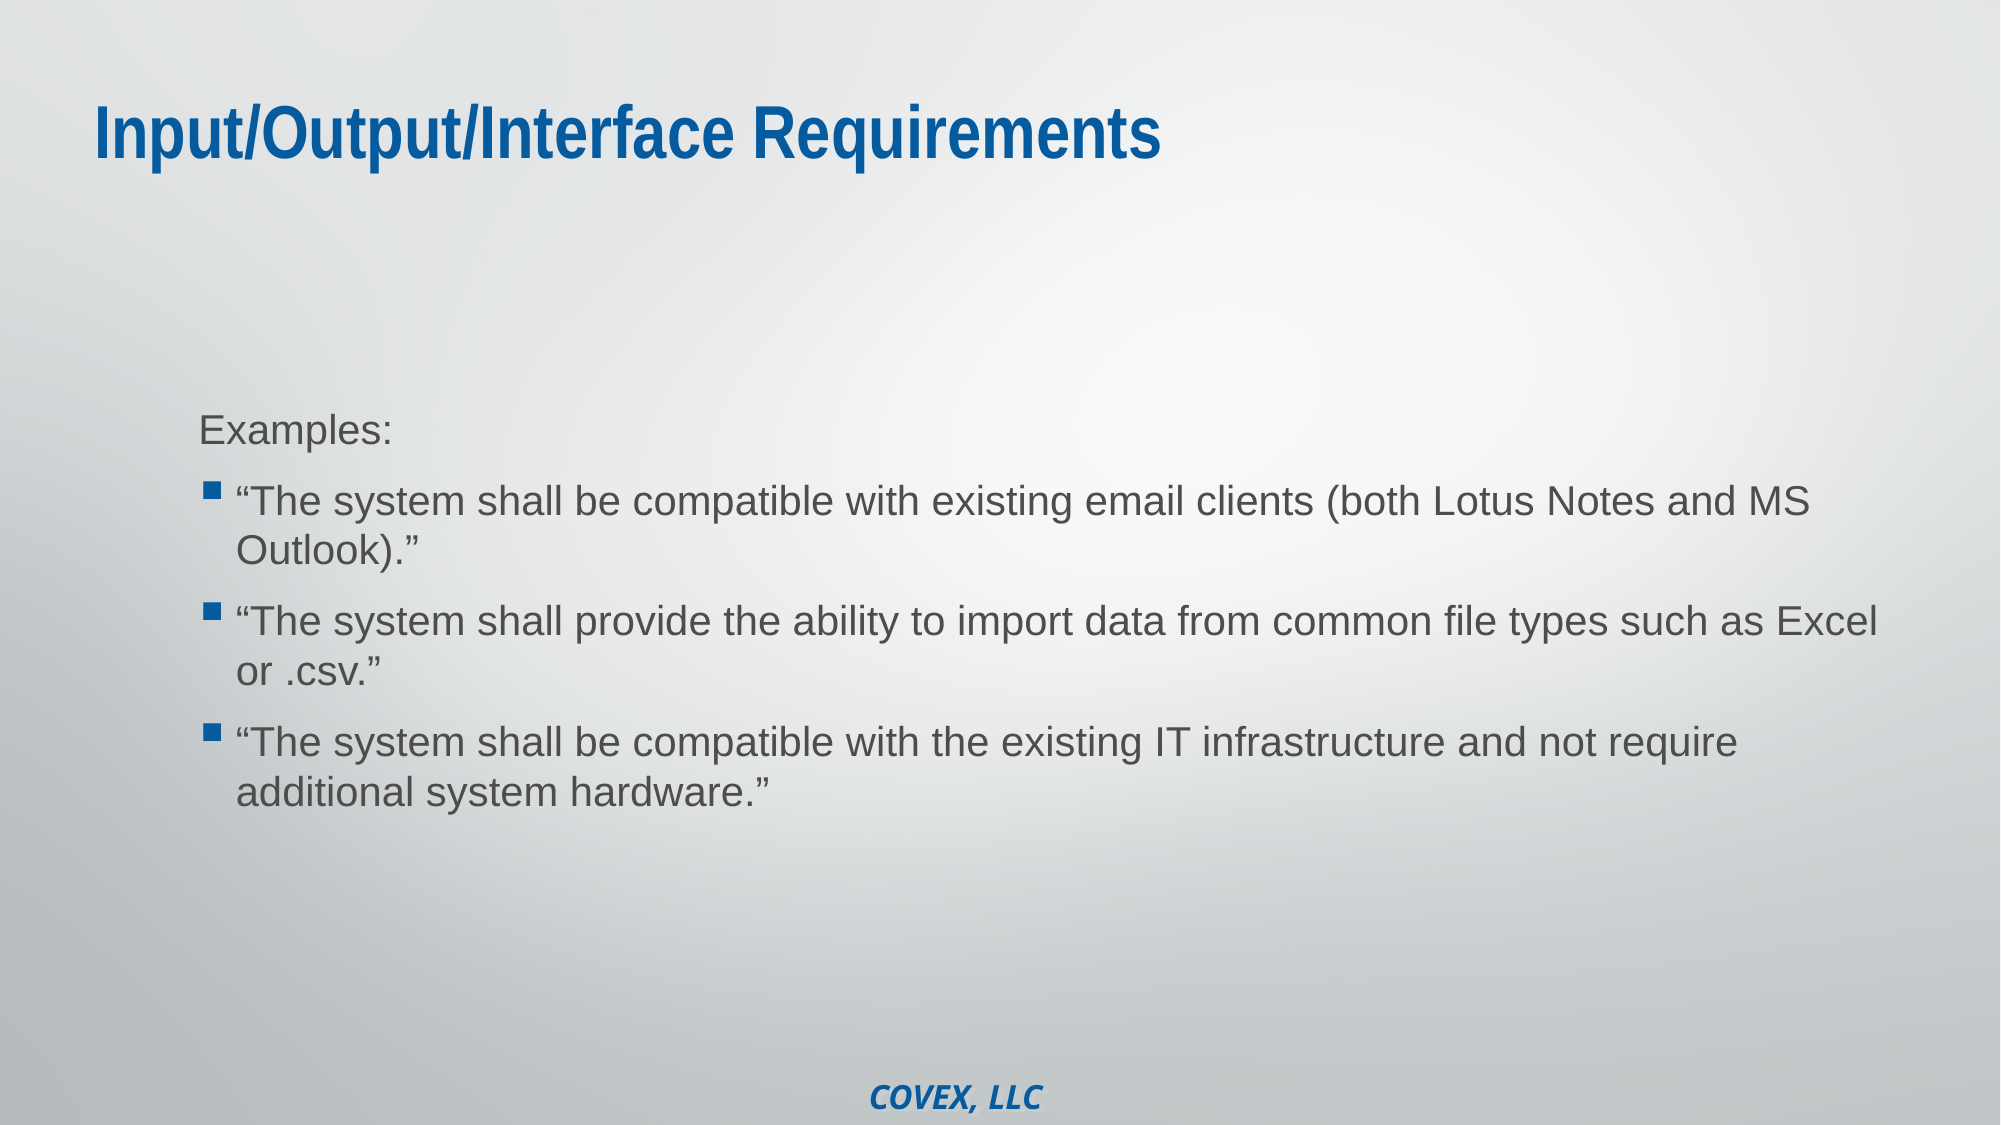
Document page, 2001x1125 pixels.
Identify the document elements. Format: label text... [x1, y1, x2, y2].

title Input/Output/Interface Requirements [79, 34, 1900, 222]
list Examples: “The system shall be compatible with existing email clients (both Lotus Notes and MS Outlook).” “The system shall provide the ability to import data from common file types such as Excel or .csv.” “The system shall be compatible with the existing IT infrastructure and not require additional system hardware.” [183, 237, 1900, 980]
